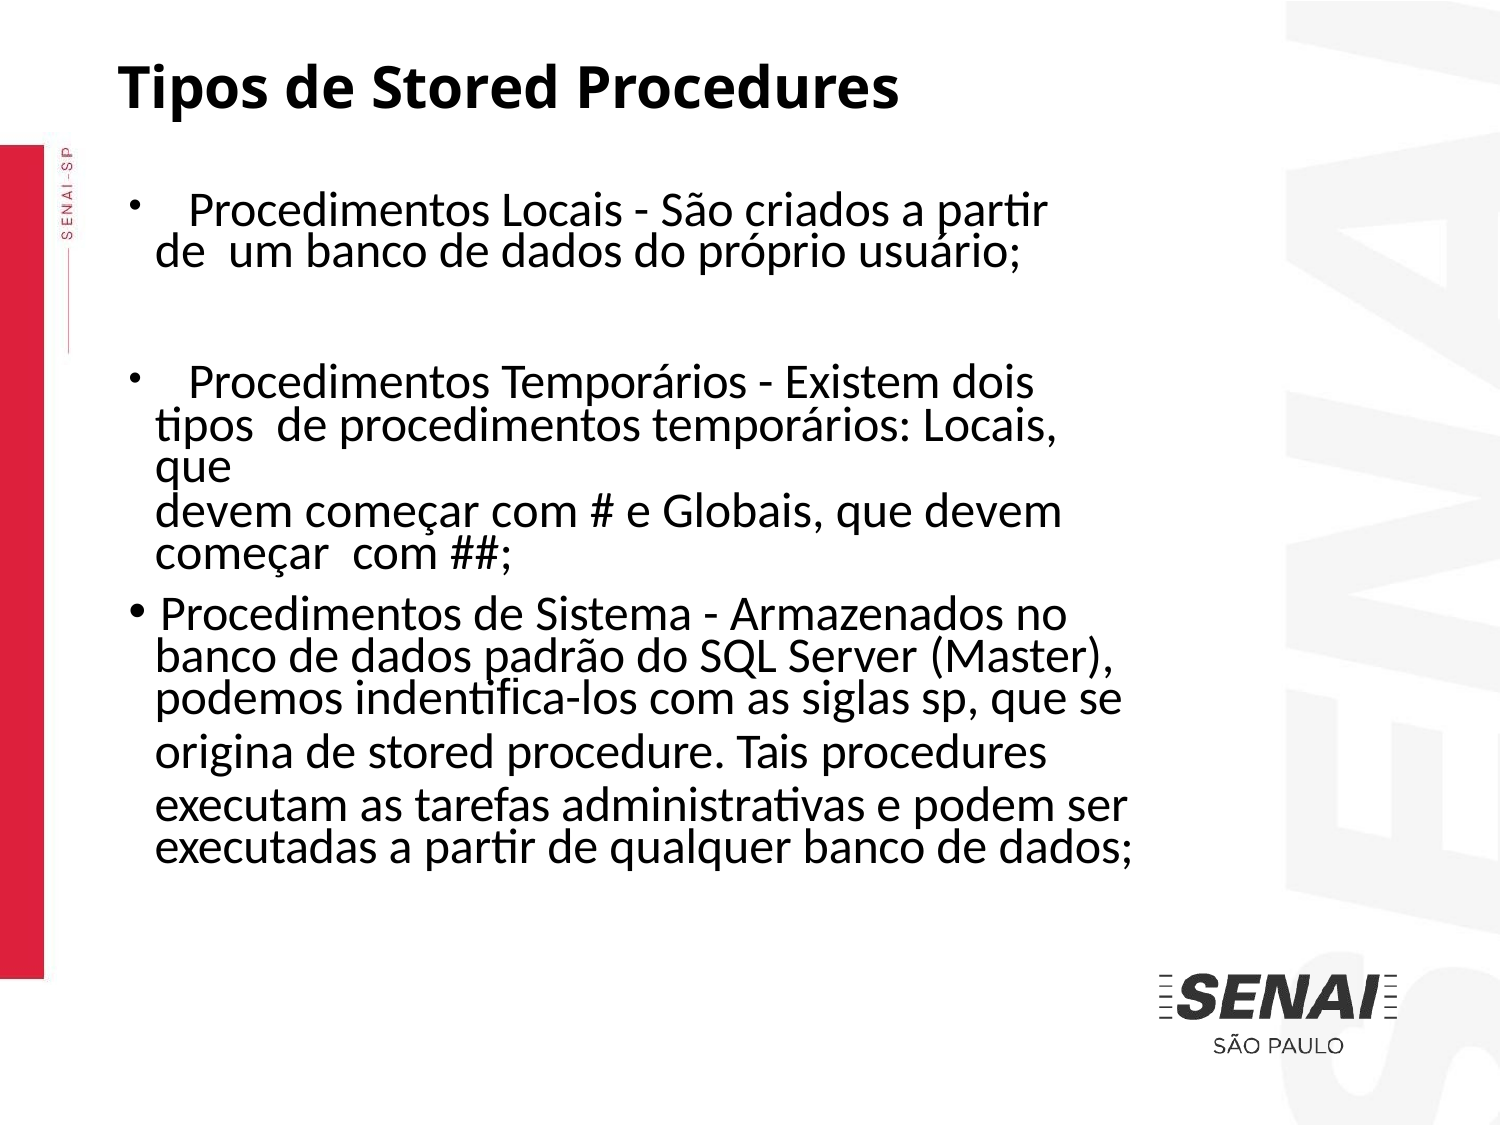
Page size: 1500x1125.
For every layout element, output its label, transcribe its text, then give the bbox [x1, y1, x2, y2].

picture [0, 132, 86, 985]
text_box banco de dados padrão do SQL Server (Master), [152, 619, 1123, 661]
text_box Procedimentos de Sistema - Armazenados no [126, 577, 1077, 640]
picture [1159, 1, 1500, 1125]
title Tipos de Stored Procedures [115, 47, 921, 238]
text_box Procedimentos Locais - São criados a partir de um banco de dados do próprio usuário; Procedimentos Temporários - Existem dois tipos de procedimentos temporários: Locais, que devem começar com # e Globais, que devem começar com ##; [126, 172, 1259, 579]
text_box podemos indentiﬁca-los com as siglas sp, que se origina de stored procedure. Tais procedures executam as tarefas administrativas e podem ser executadas a partir de qualquer banco de dados; [152, 661, 1144, 873]
